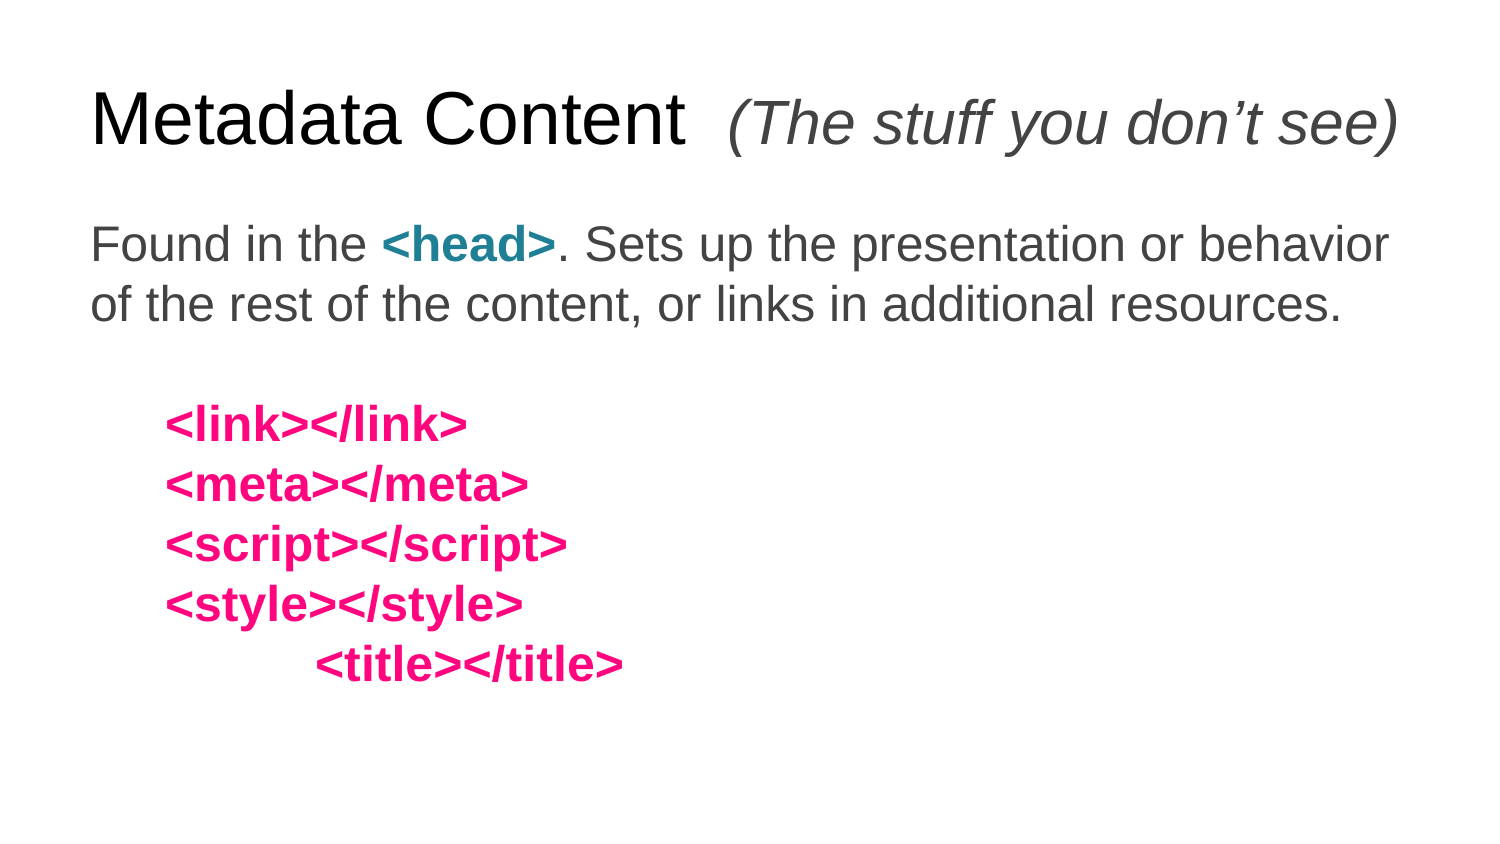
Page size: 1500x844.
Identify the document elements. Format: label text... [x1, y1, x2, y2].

list Found in the <head>. Sets up the presentation or behavior of the rest of the content, or links in additional resources. <link></link> <meta></meta> <script></script> <style></style> <title></title> [75, 196, 1425, 808]
title Metadata Content (The stuff you don’t see) [75, 33, 1425, 175]
